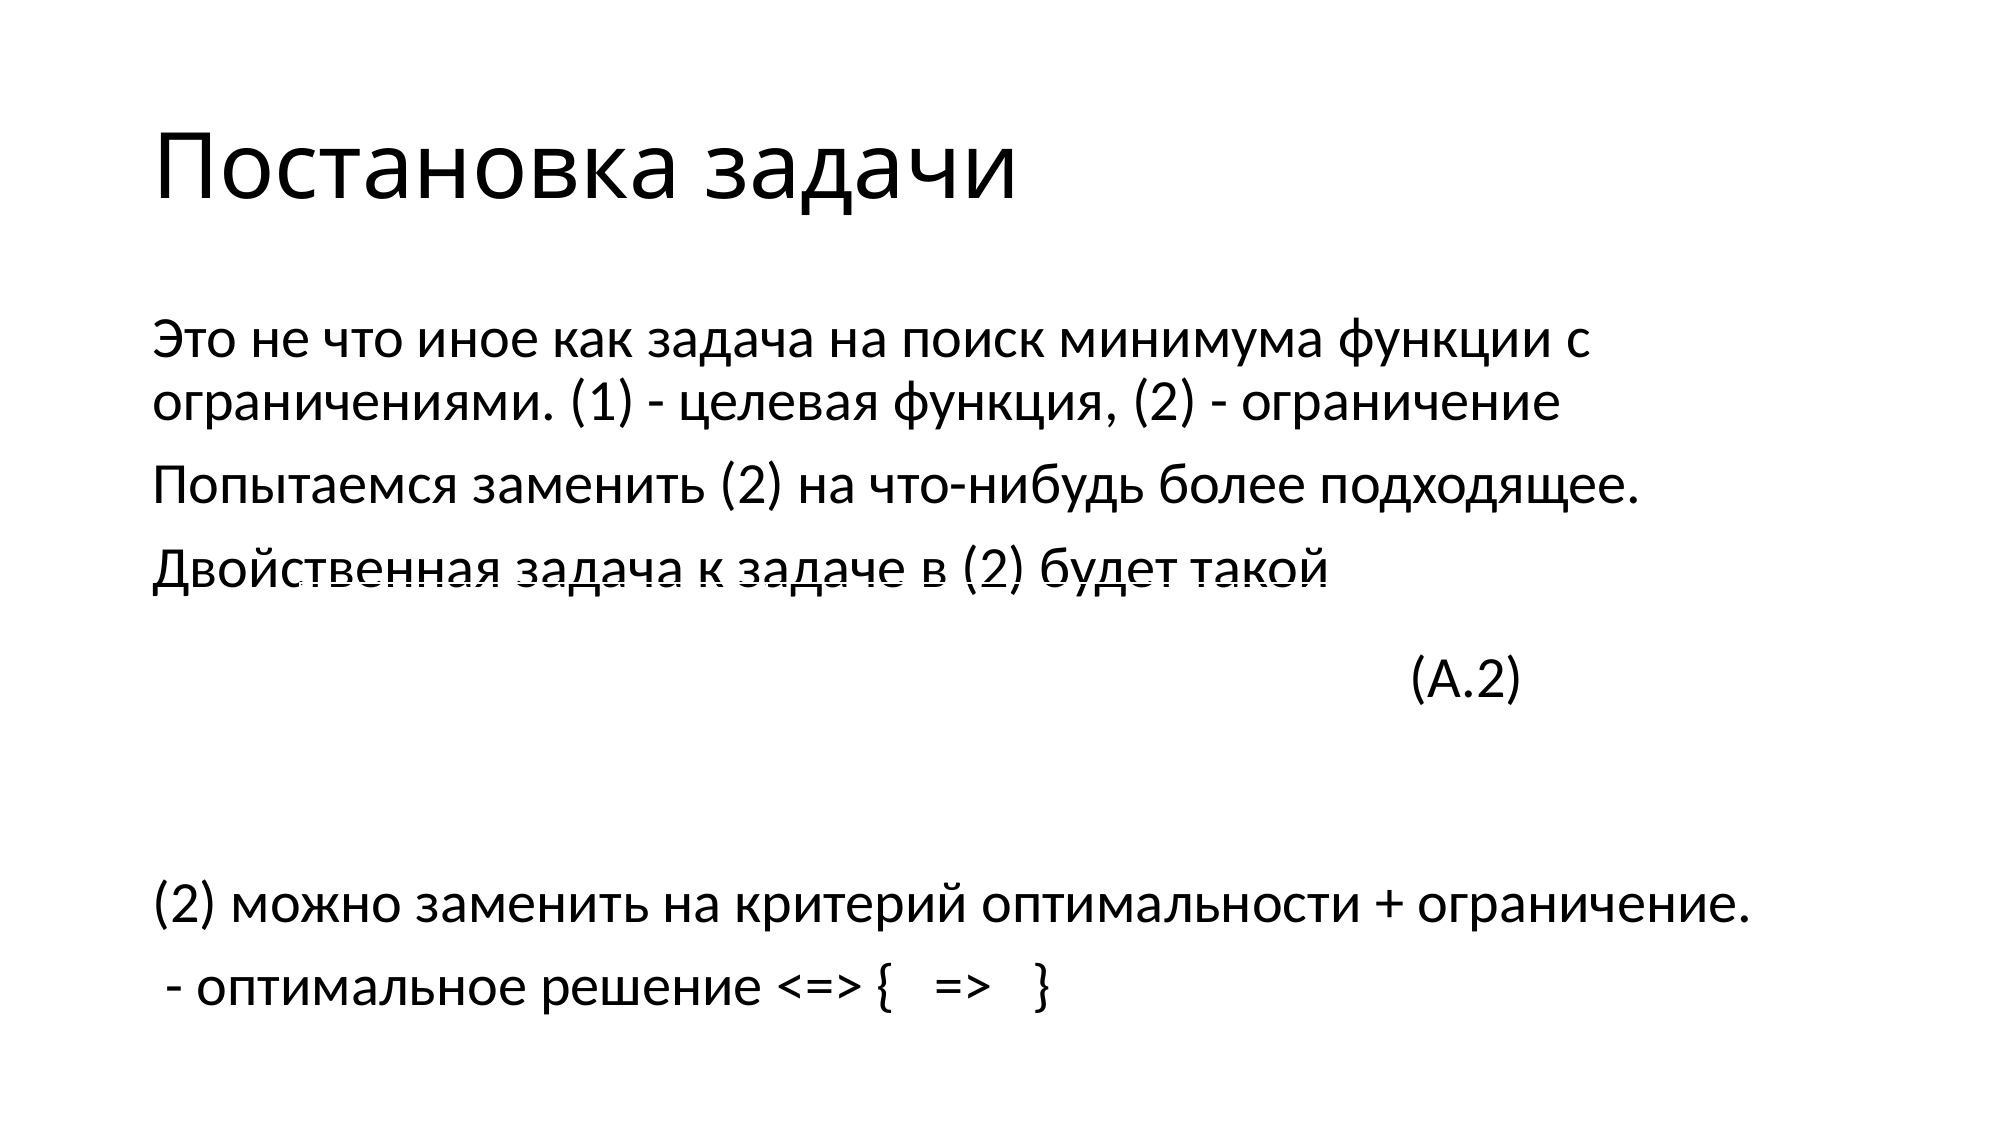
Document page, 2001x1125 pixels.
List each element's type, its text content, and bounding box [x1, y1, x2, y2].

title Постановка задачи [137, 59, 1863, 278]
